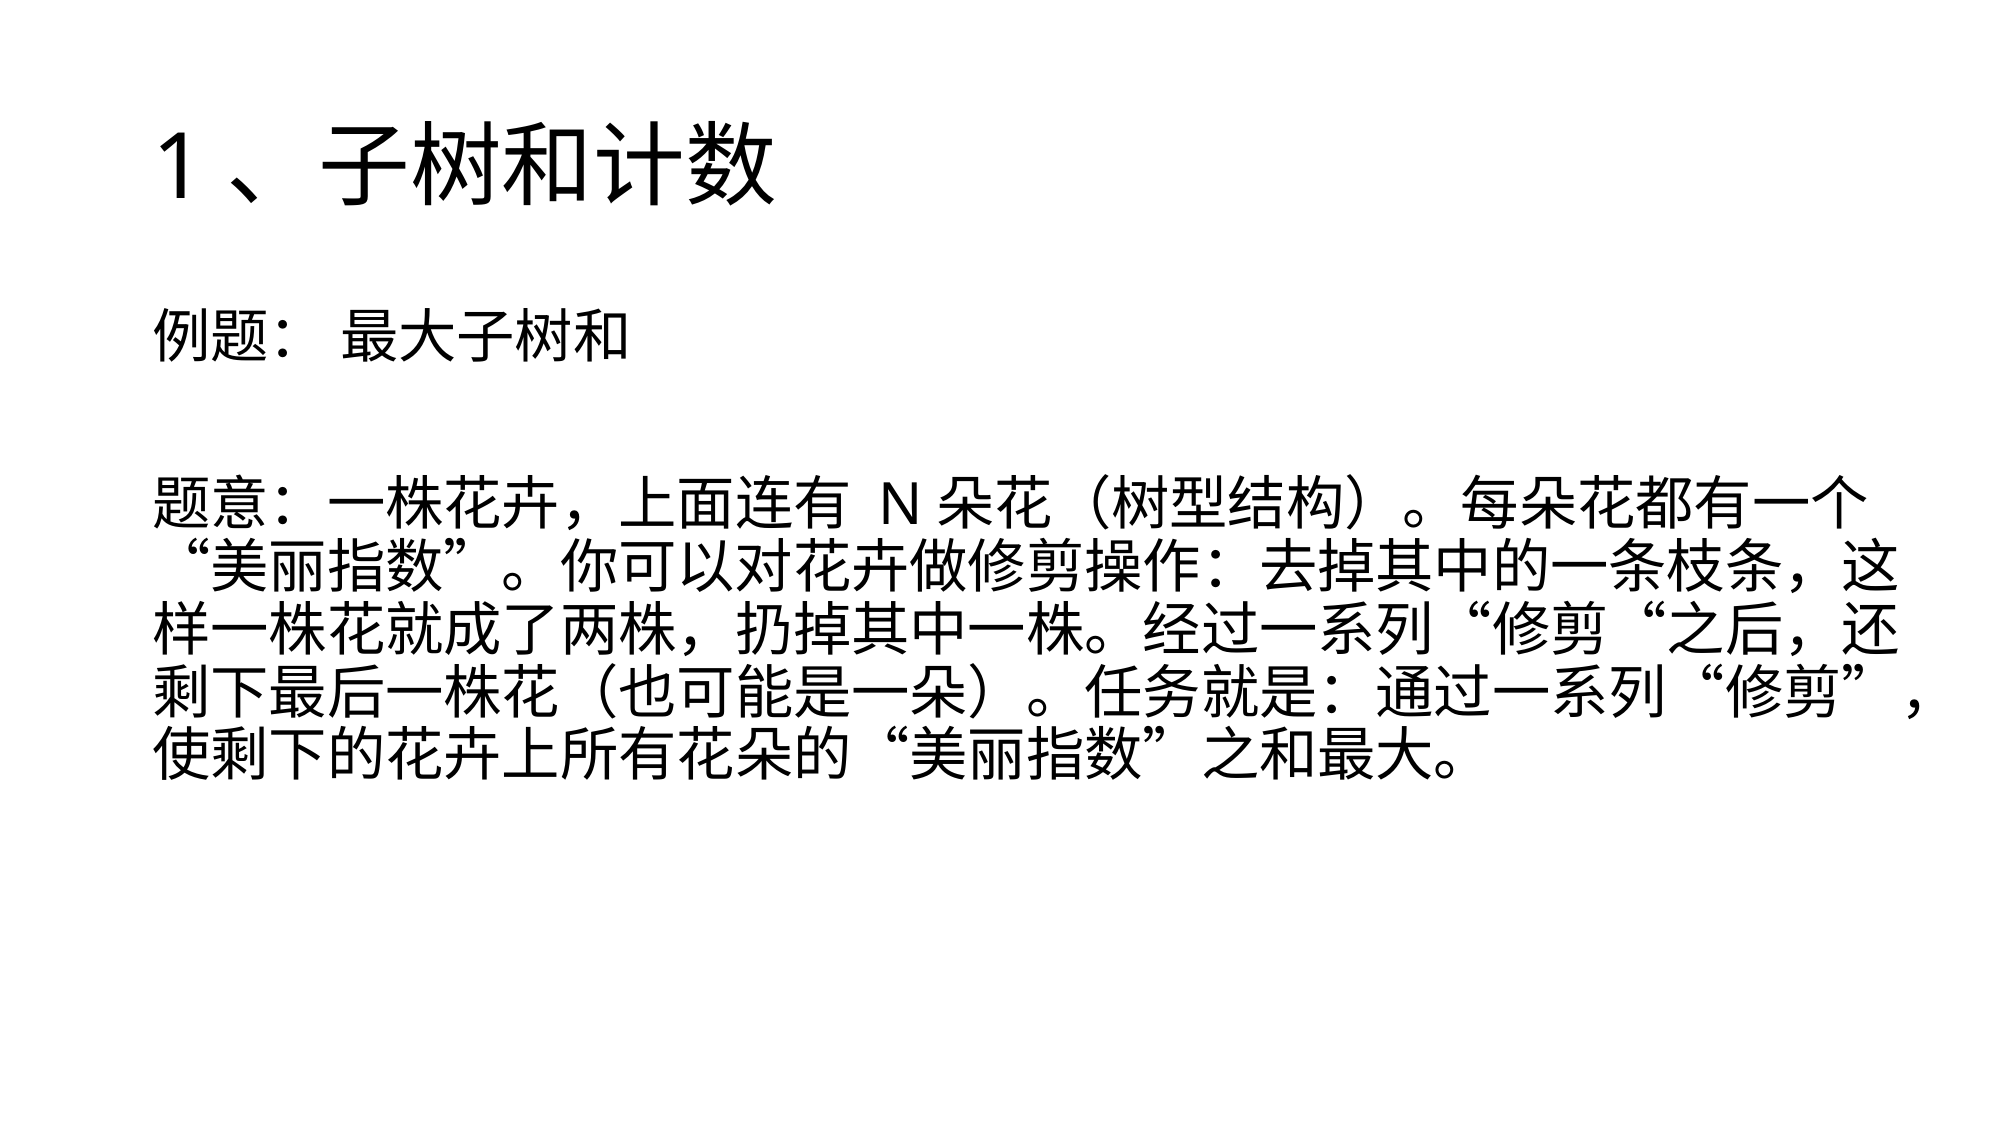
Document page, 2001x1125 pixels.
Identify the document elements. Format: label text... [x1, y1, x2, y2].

list 例题： 最大子树和 题意：一株花卉，上面连有 N朵花（树型结构）。每朵花都有一个“美丽指数”。你可以对花卉做修剪操作：去掉其中的一条枝条，这样一株花就成了两株，扔掉其中一株。经过一系列“修剪“之后，还剩下最后一株花（也可能是一朵）。任务就是：通过一系列“修剪”，使剩下的花卉上所有花朵的“美丽指数”之和最大。 [137, 299, 1949, 1079]
title 1、子树和计数 [137, 59, 1863, 278]
